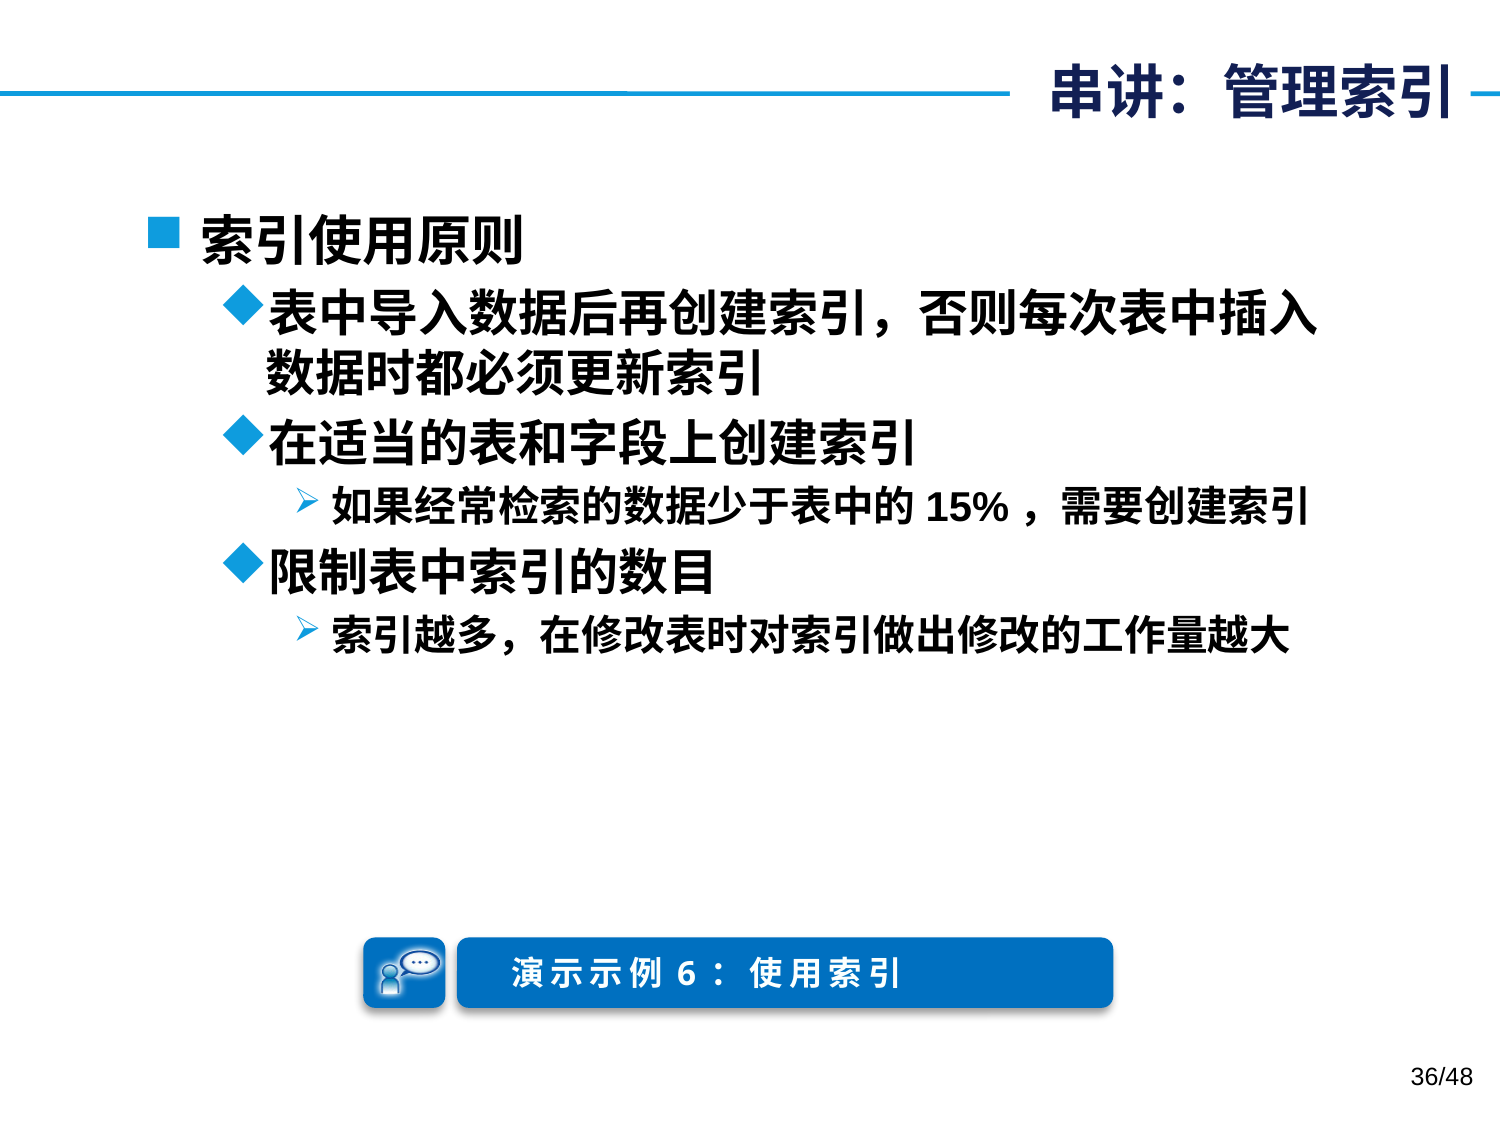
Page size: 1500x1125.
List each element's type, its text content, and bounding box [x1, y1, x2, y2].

slide_number 36/48 [1138, 1053, 1489, 1114]
list 索引使用原则 表中导入数据后再创建索引，否则每次表中插入数据时都必须更新索引 在适当的表和字段上创建索引 如果经常检索的数据少于表中的15%，需要创建索引 限制表中索引的数目 索引越多，在修改表时对索引做出修改的工作量越大 [128, 199, 1383, 1043]
title 串讲：管理索引 [1009, 46, 1471, 133]
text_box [362, 937, 1114, 1009]
